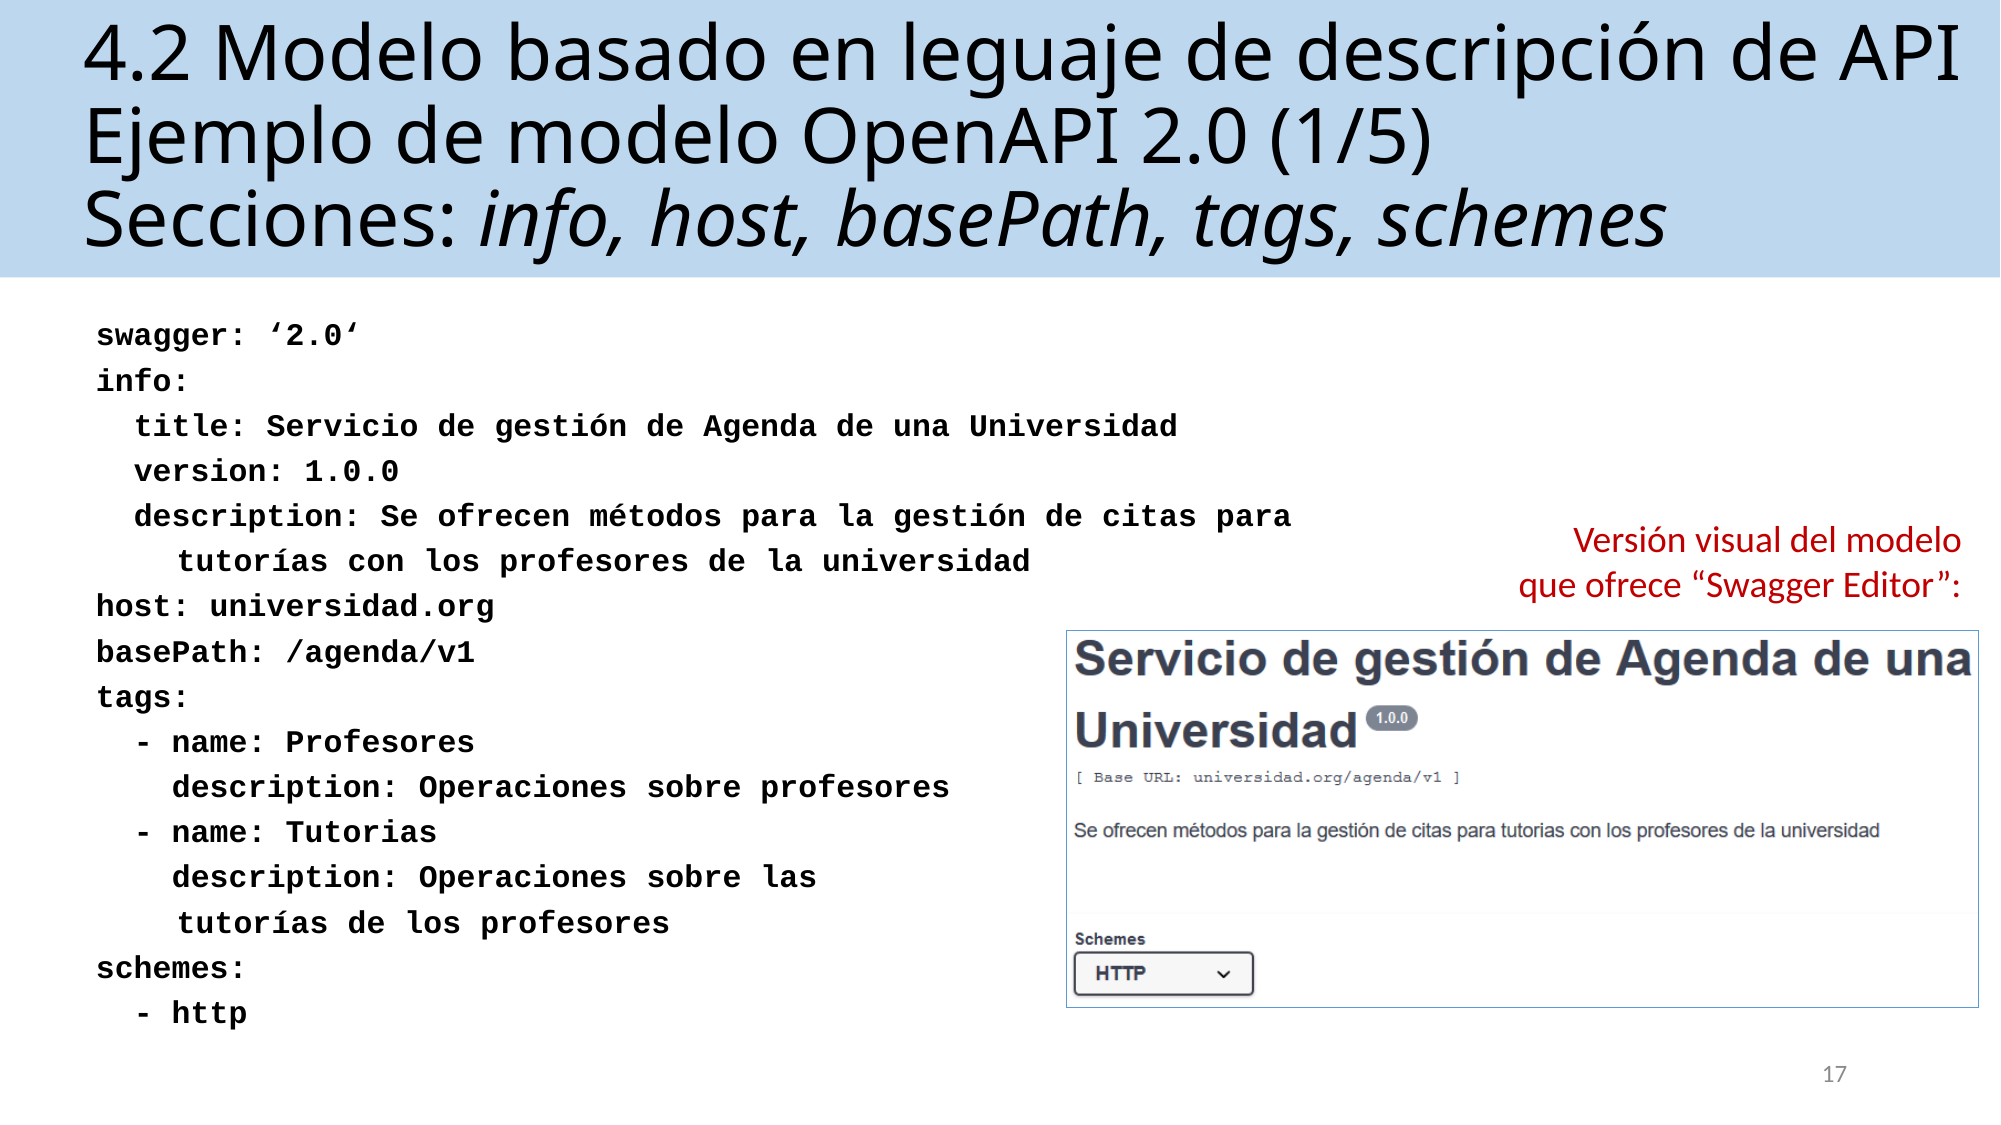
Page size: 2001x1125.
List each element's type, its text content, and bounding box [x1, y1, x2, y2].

picture [1066, 630, 1979, 1008]
slide_number 17 [1412, 1042, 1863, 1103]
title 4.2 Modelo basado en leguaje de descripción de API Ejemplo de modelo OpenAPI 2.0 (1/5) Secciones: info, host, basePath, tags, schemes [0, 0, 2000, 278]
list swagger: ‘2.0‘ info: title: Servicio de gestión de Agenda de una Universidad version: 1.0.0 description: Se ofrecen métodos para la gestión de citas para tutorías con los profesores de la universidad host: universidad.org basePath: /agenda/v1 tags: - name: Profesores description: Operaciones sobre profesores - name: Tutorias description: Operaciones sobre las tutorías de los profesores schemes: - http [80, 299, 1353, 1062]
text_box Versión visual del modelo que ofrece “Swagger Editor”: [1503, 507, 1978, 613]
